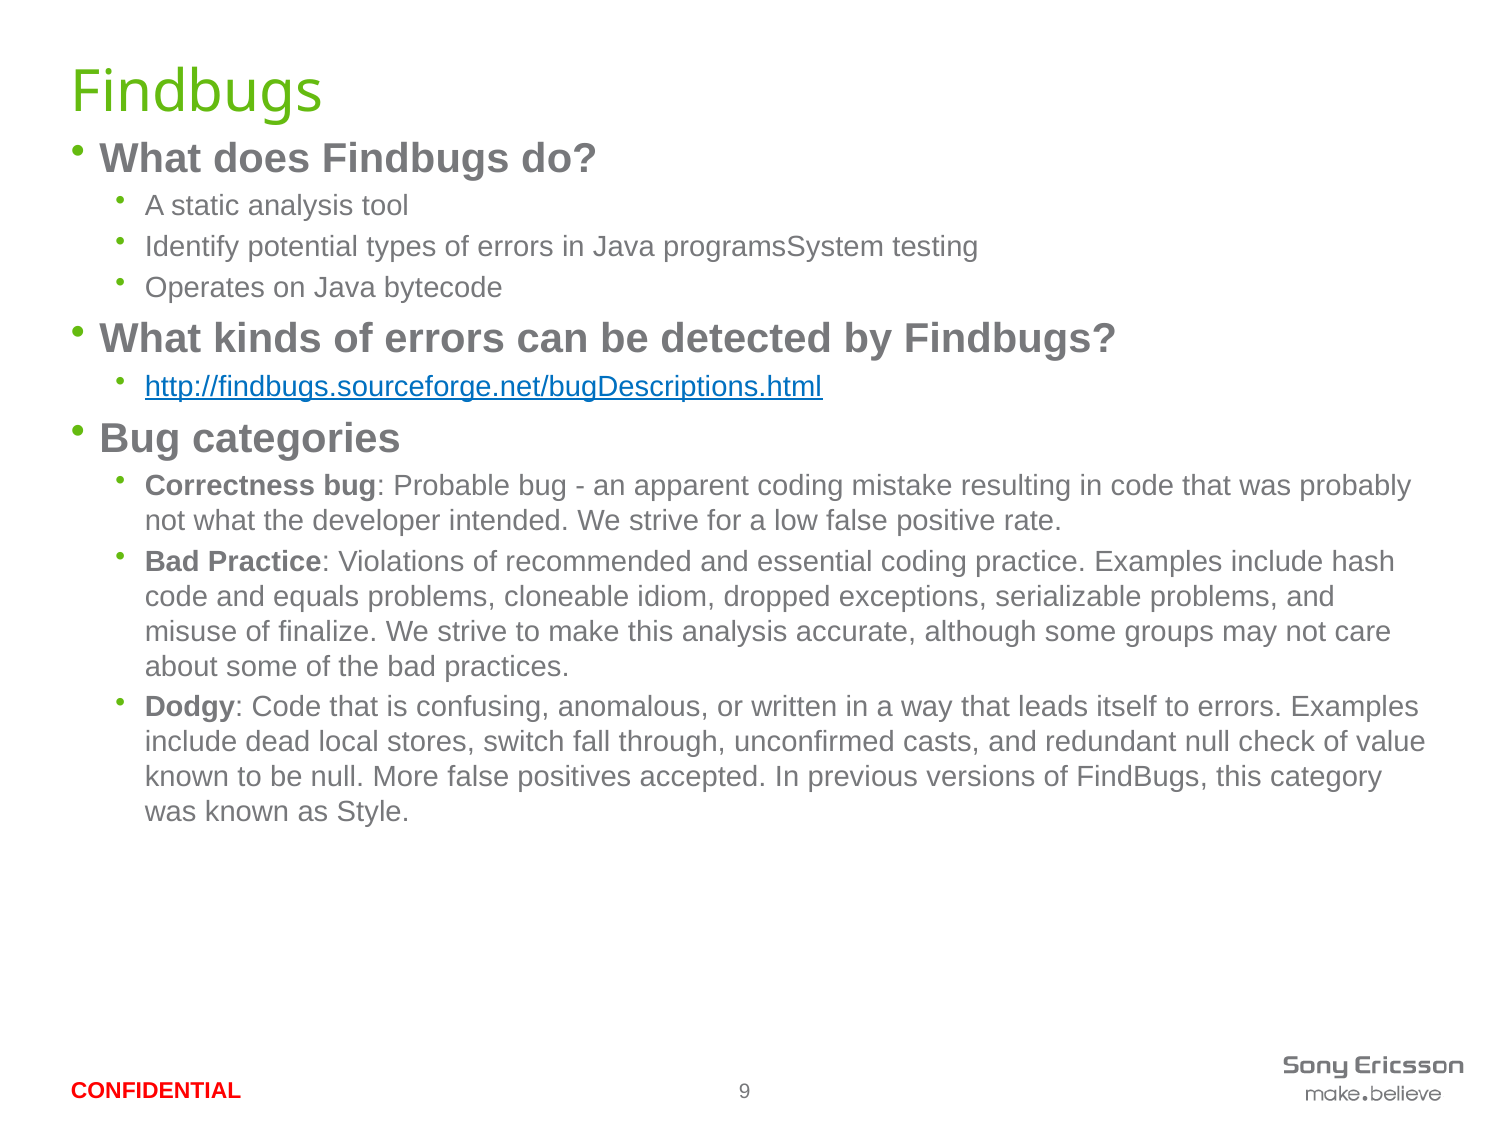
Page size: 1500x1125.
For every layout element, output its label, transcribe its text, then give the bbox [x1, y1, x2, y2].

picture [1253, 1010, 1493, 1125]
title Findbugs [70, 52, 1430, 130]
list What does Findbugs do? A static analysis tool Identify potential types of errors in Java programsSystem testing Operates on Java bytecode What kinds of errors can be detected by Findbugs? http://findbugs.sourceforge.net/bugDescriptions.html Bug categories Correctness bug: Probable bug - an apparent coding mistake resulting in code that was probably not what the developer intended. We strive for a low false positive rate. Bad Practice: Violations of recommended and essential coding practice. Examples include hash code and equals problems, cloneable idiom, dropped exceptions, serializable problems, and misuse of finalize. We strive to make this analysis accurate, although some groups may not care about some of the bad practices. Dodgy: Code that is confusing, anomalous, or written in a way that leads itself to errors. Examples include dead local stores, switch fall through, unconfirmed casts, and redundant null check of value known to be null. More false positives accepted. In previous versions of FindBugs, this category was known as Style. [70, 130, 1430, 1012]
